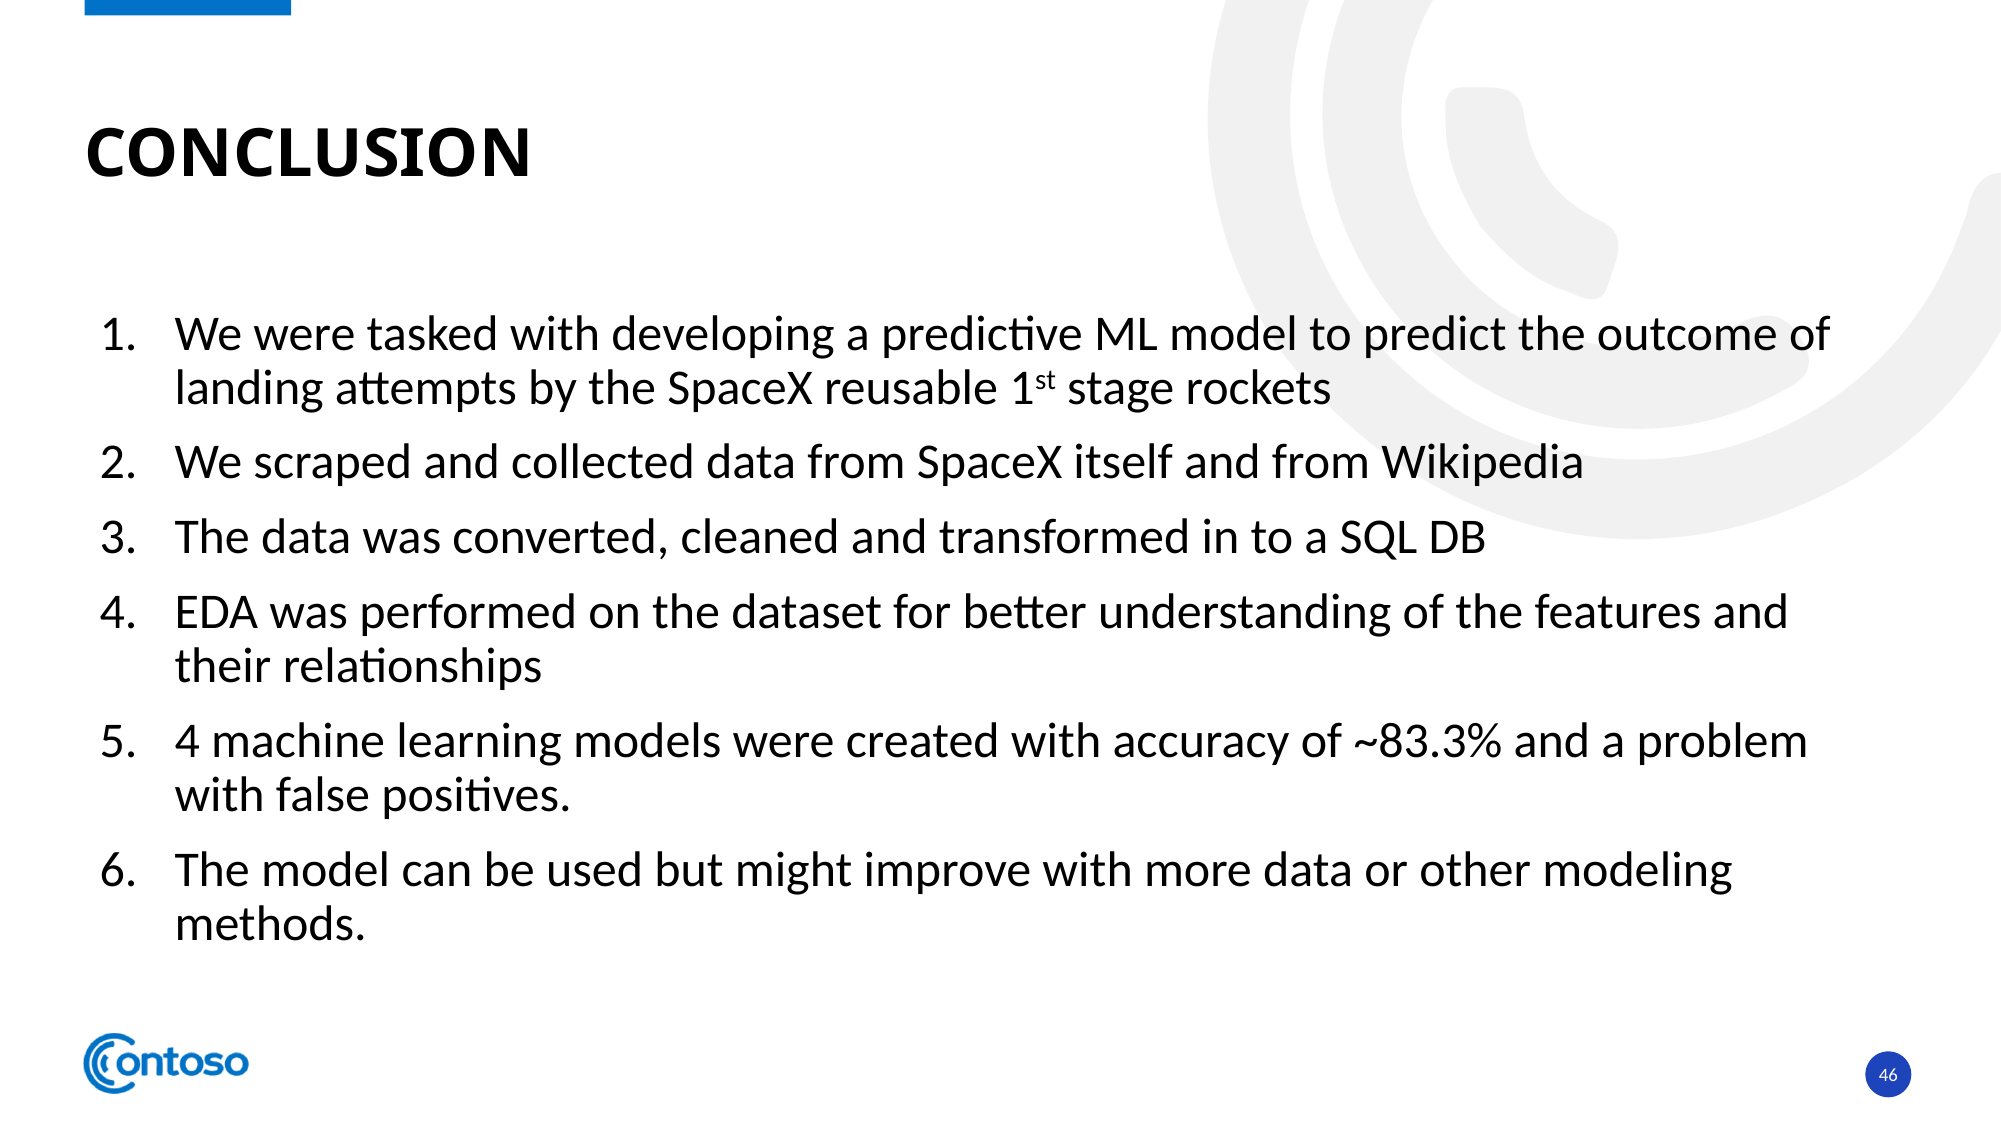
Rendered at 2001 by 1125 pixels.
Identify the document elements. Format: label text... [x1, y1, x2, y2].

picture [77, 1027, 254, 1095]
title conclusion [84, 40, 1914, 192]
list We were tasked with developing a predictive ML model to predict the outcome of landing attempts by the SpaceX reusable 1st stage rockets We scraped and collected data from SpaceX itself and from Wikipedia The data was converted, cleaned and transformed in to a SQL DB EDA was performed on the dataset for better understanding of the features and their relationships 4 machine learning models were created with accuracy of ~83.3% and a problem with false positives. The model can be used but might improve with more data or other modeling methods. [84, 299, 1913, 1014]
slide_number 46 [1864, 1059, 1913, 1090]
